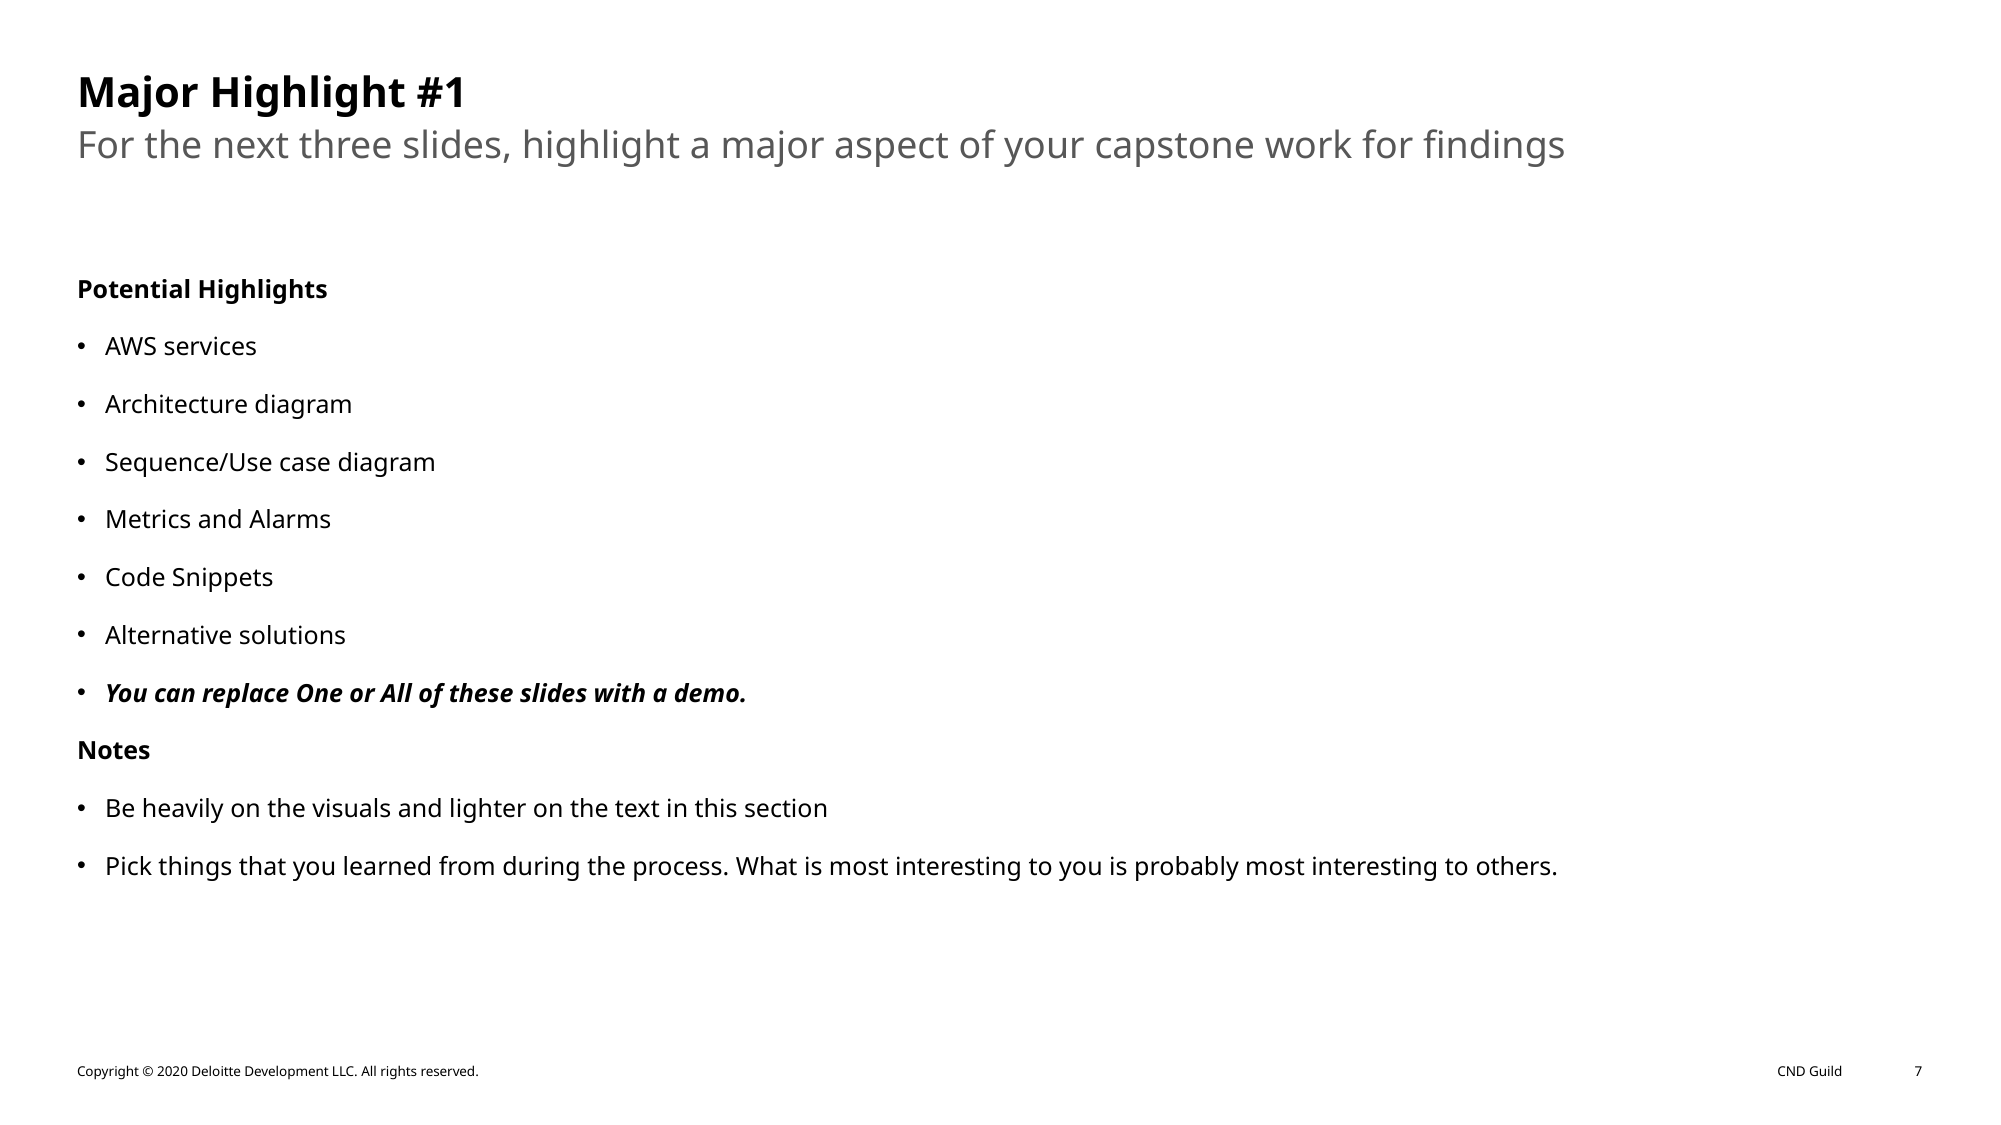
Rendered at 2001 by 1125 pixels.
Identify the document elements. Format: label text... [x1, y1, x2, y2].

list For the next three slides, highlight a major aspect of your capstone work for findings [77, 121, 1923, 245]
list Potential Highlights AWS services Architecture diagram Sequence/Use case diagram Metrics and Alarms Code Snippets Alternative solutions You can replace One or All of these slides with a demo. Notes Be heavily on the visuals and lighter on the text in this section Pick things that you learned from during the process. What is most interesting to you is probably most interesting to others. [77, 273, 1923, 1034]
title Major Highlight #1 [77, 66, 1923, 121]
